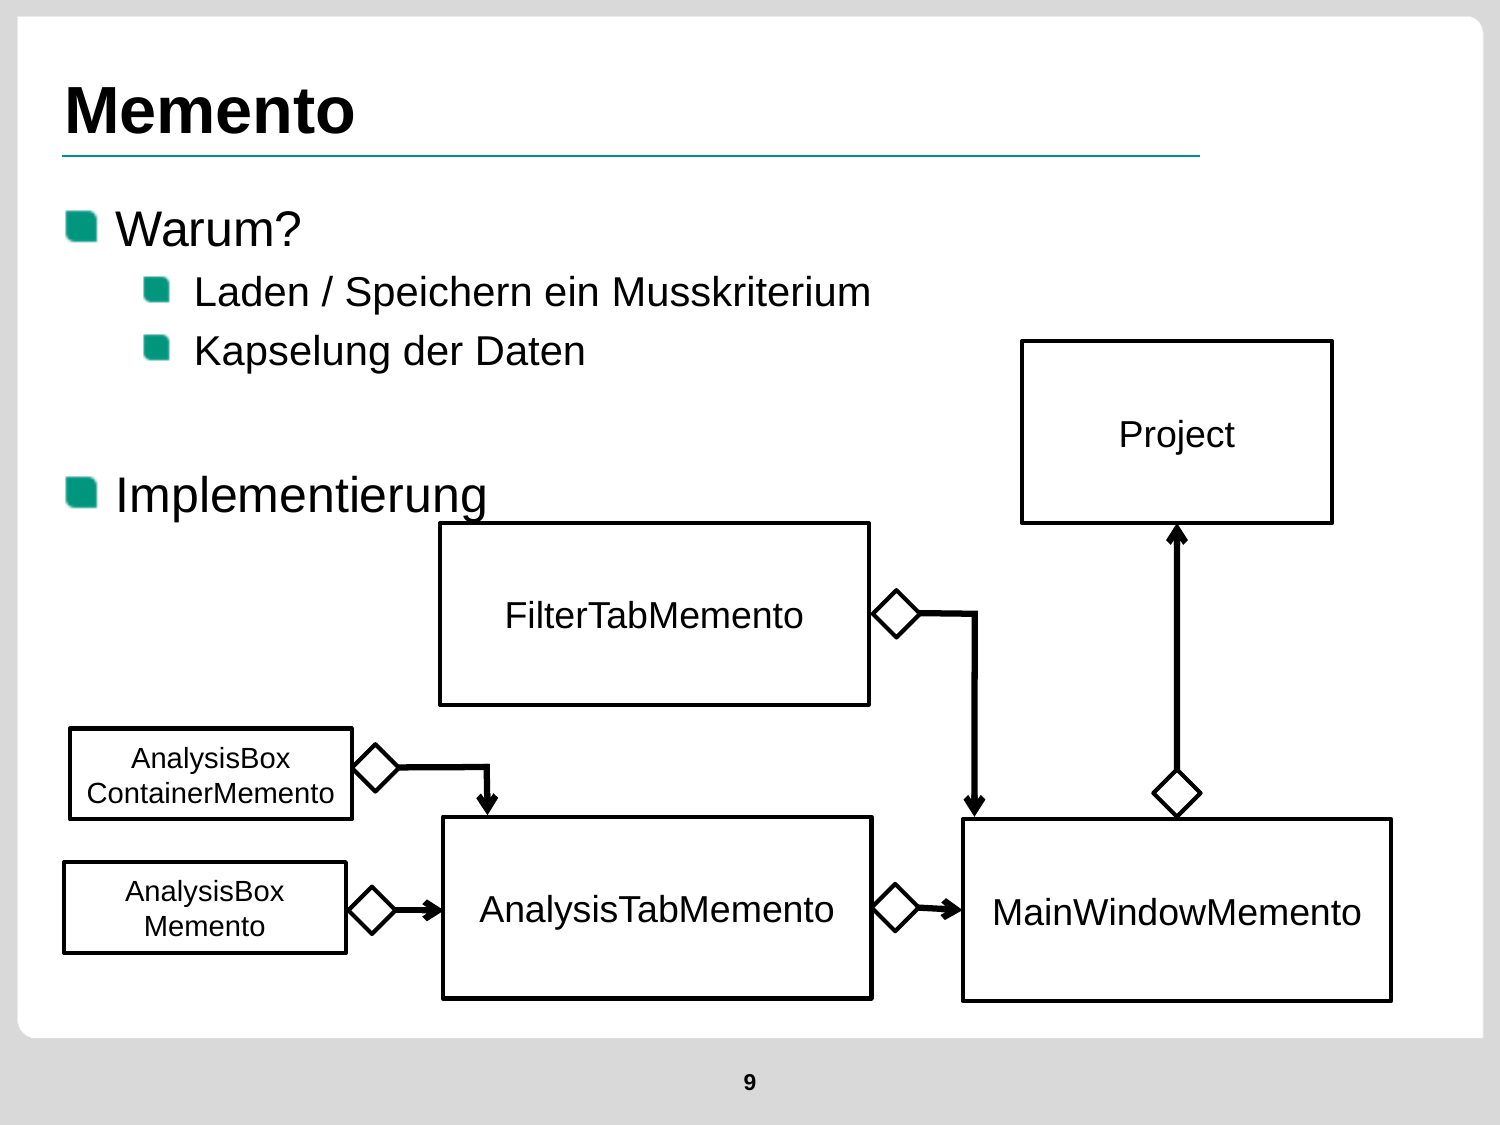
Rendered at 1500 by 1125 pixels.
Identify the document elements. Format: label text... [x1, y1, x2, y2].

list Warum? Laden / Speichern ein Musskriterium Kapselung der Daten Implementierung [64, 196, 1436, 1000]
title Memento [63, 54, 1114, 148]
text_box AnalysisBox Memento [62, 860, 348, 955]
text_box [871, 588, 919, 640]
text_box AnalysisBox ContainerMemento [68, 726, 354, 821]
text_box Project [1020, 339, 1334, 525]
picture [0, 0, 1500, 1125]
text_box AnalysisTabMemento [441, 815, 874, 1001]
text_box MainWindowMemento [961, 817, 1393, 1003]
text_box [1151, 770, 1203, 817]
text_box FilterTabMemento [438, 521, 871, 707]
text_box [346, 884, 396, 937]
text_box [354, 742, 399, 794]
text_box [874, 881, 919, 934]
